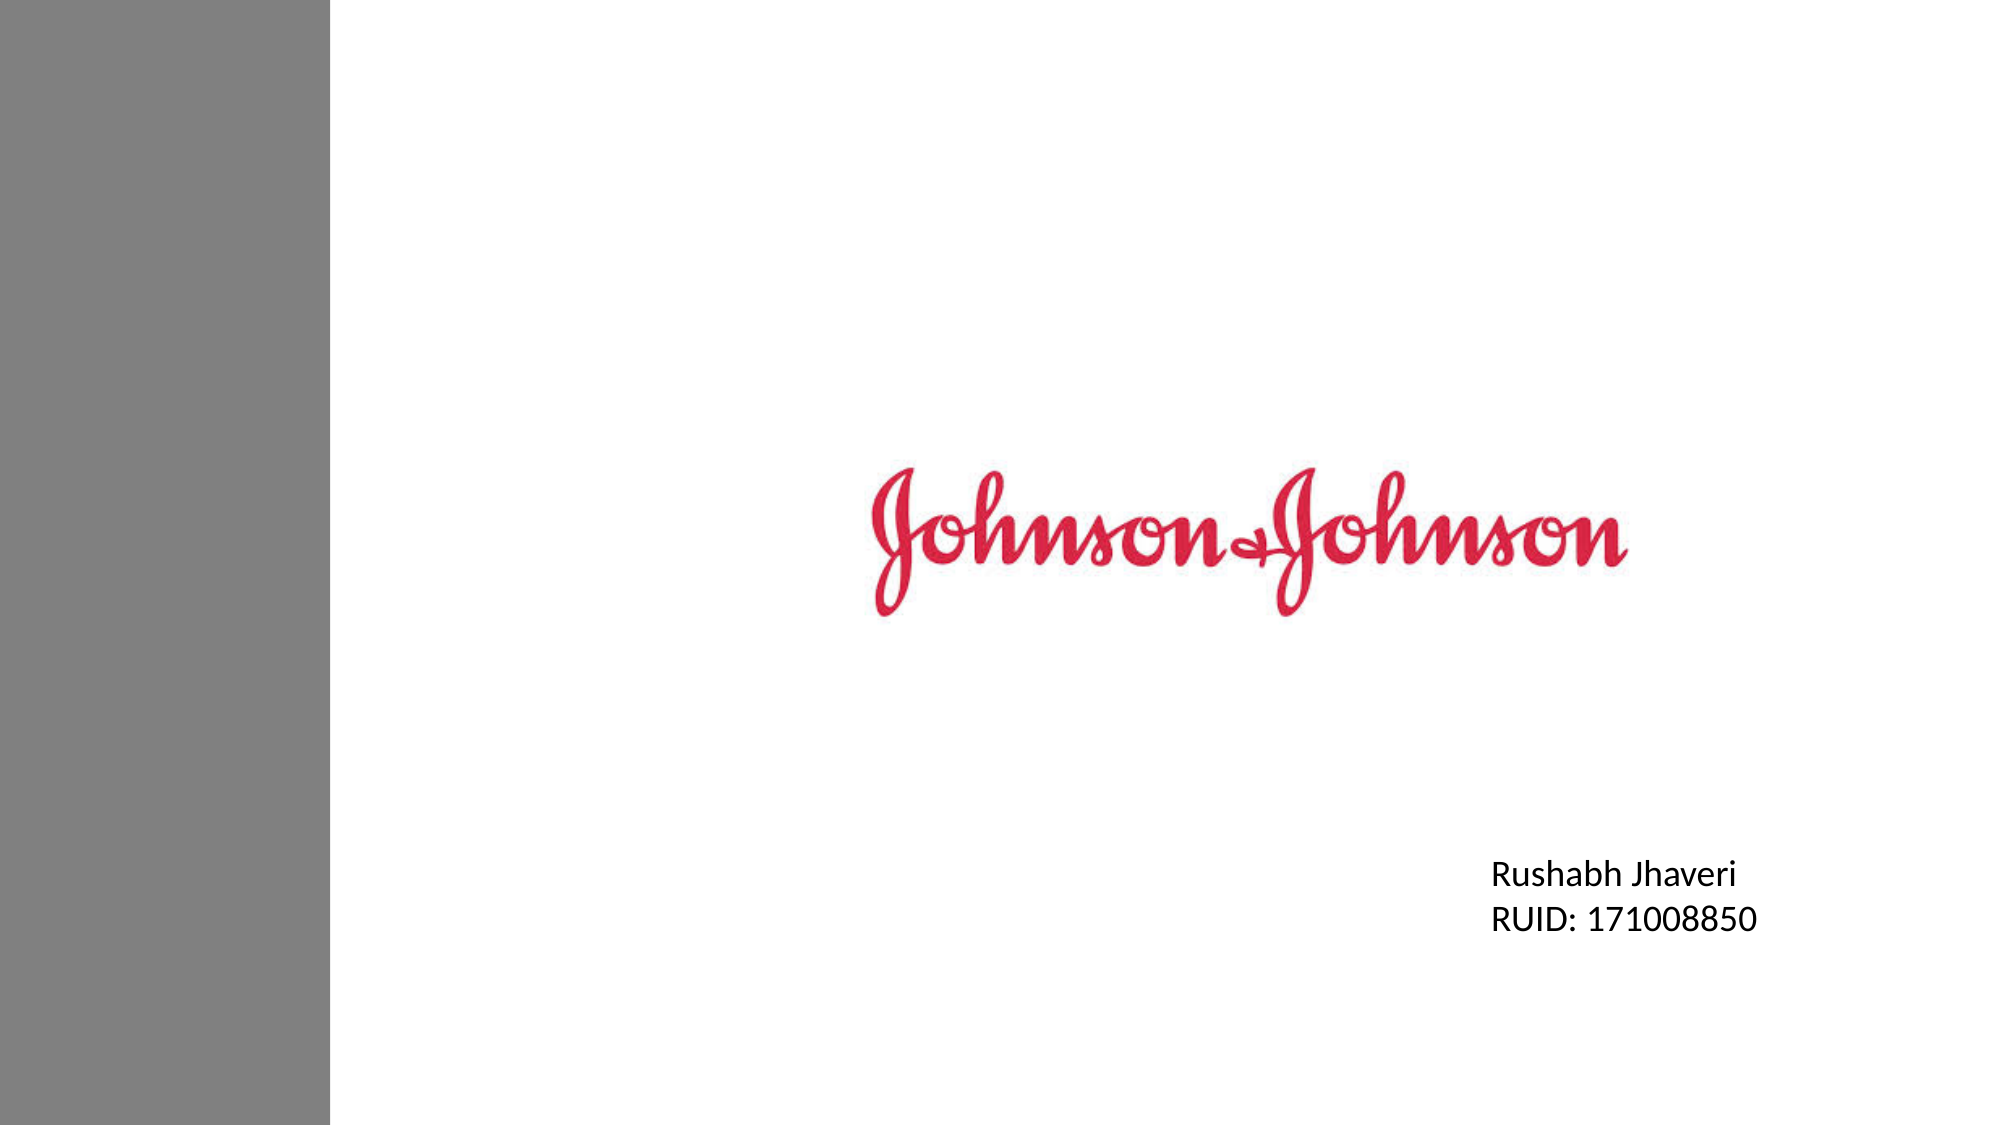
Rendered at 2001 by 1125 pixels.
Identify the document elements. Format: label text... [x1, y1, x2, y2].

text_box [0, 0, 331, 1125]
picture [847, 157, 1657, 967]
text_box Rushabh Jhaveri RUID: 171008850 [1657, 842, 1943, 947]
